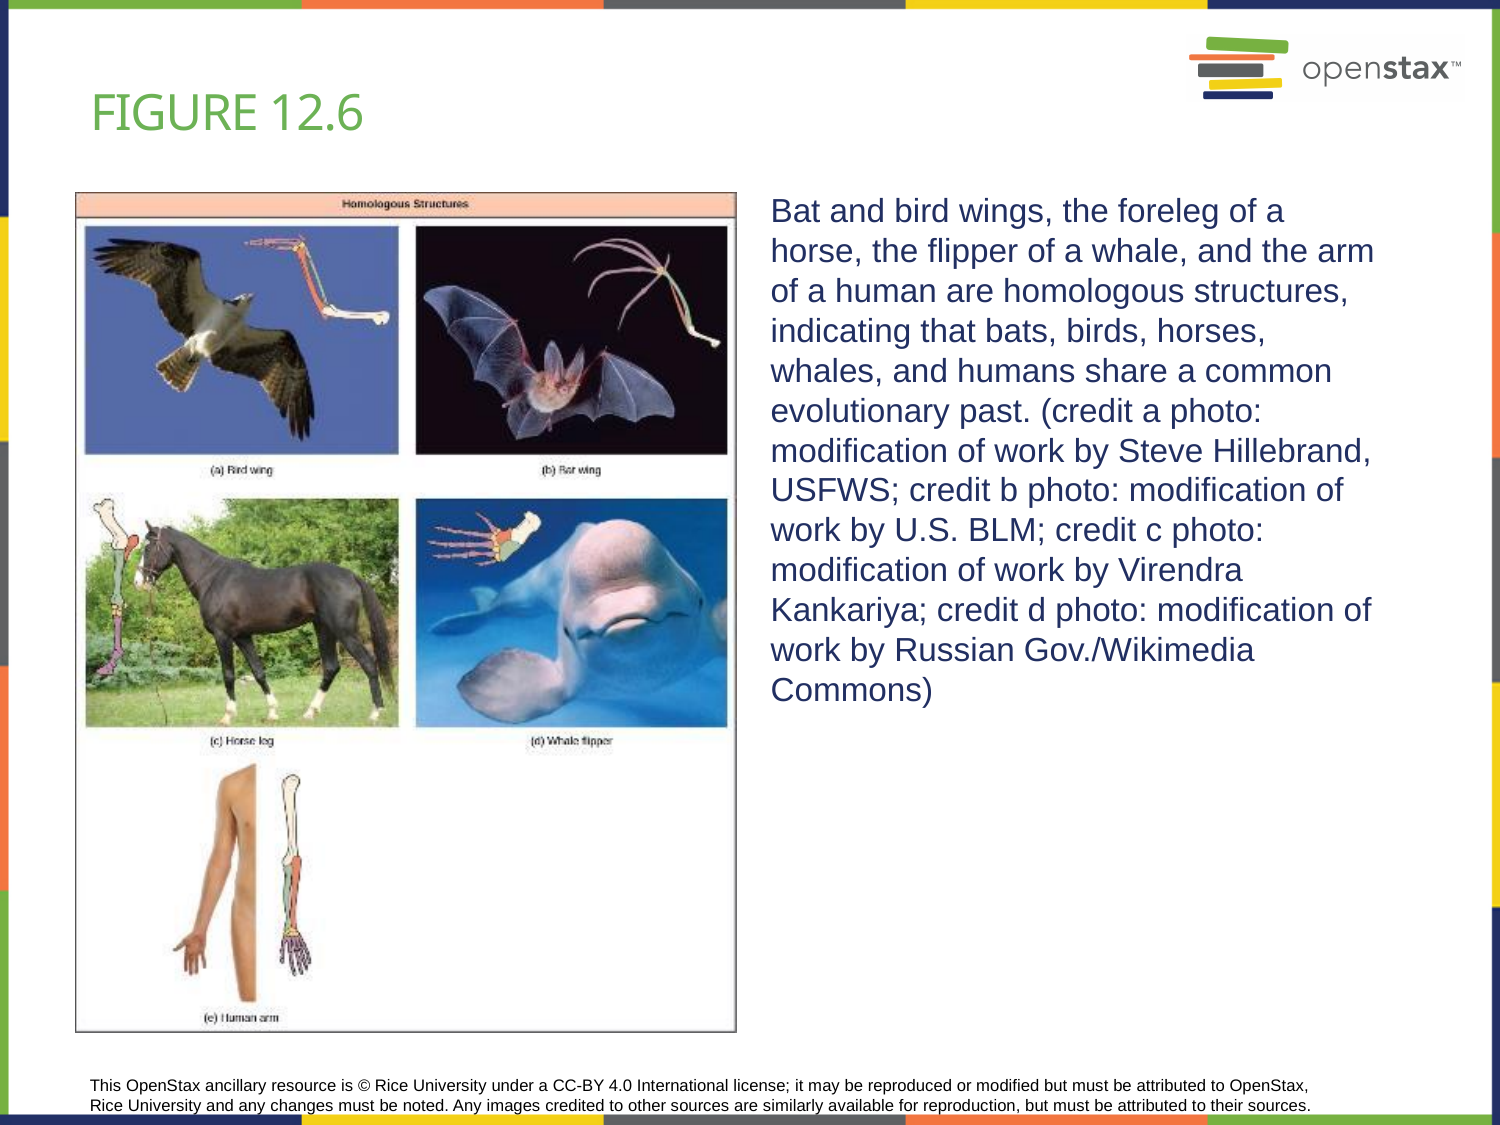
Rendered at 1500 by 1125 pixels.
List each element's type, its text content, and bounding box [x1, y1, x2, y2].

title Figure 12.6 [75, 39, 1398, 148]
picture [0, 0, 1500, 1125]
list Bat and bird wings, the foreleg of a horse, the flipper of a whale, and the arm of a human are homologous structures, indicating that bats, birds, horses, whales, and humans share a common evolutionary past. (credit a photo: modification of work by Steve Hillebrand, USFWS; credit b photo: modification of work by U.S. BLM; credit c photo: modification of work by Virendra Kankariya; credit d photo: modification of work by Russian Gov./Wikimedia Commons) [755, 181, 1398, 1045]
text_box This OpenStax ancillary resource is © Rice University under a CC-BY 4.0 International license; it may be reproduced or modified but must be attributed to OpenStax, Rice University and any changes must be noted. Any images credited to other sources are similarly available for reproduction, but must be attributed to their sources. [75, 1067, 1336, 1114]
